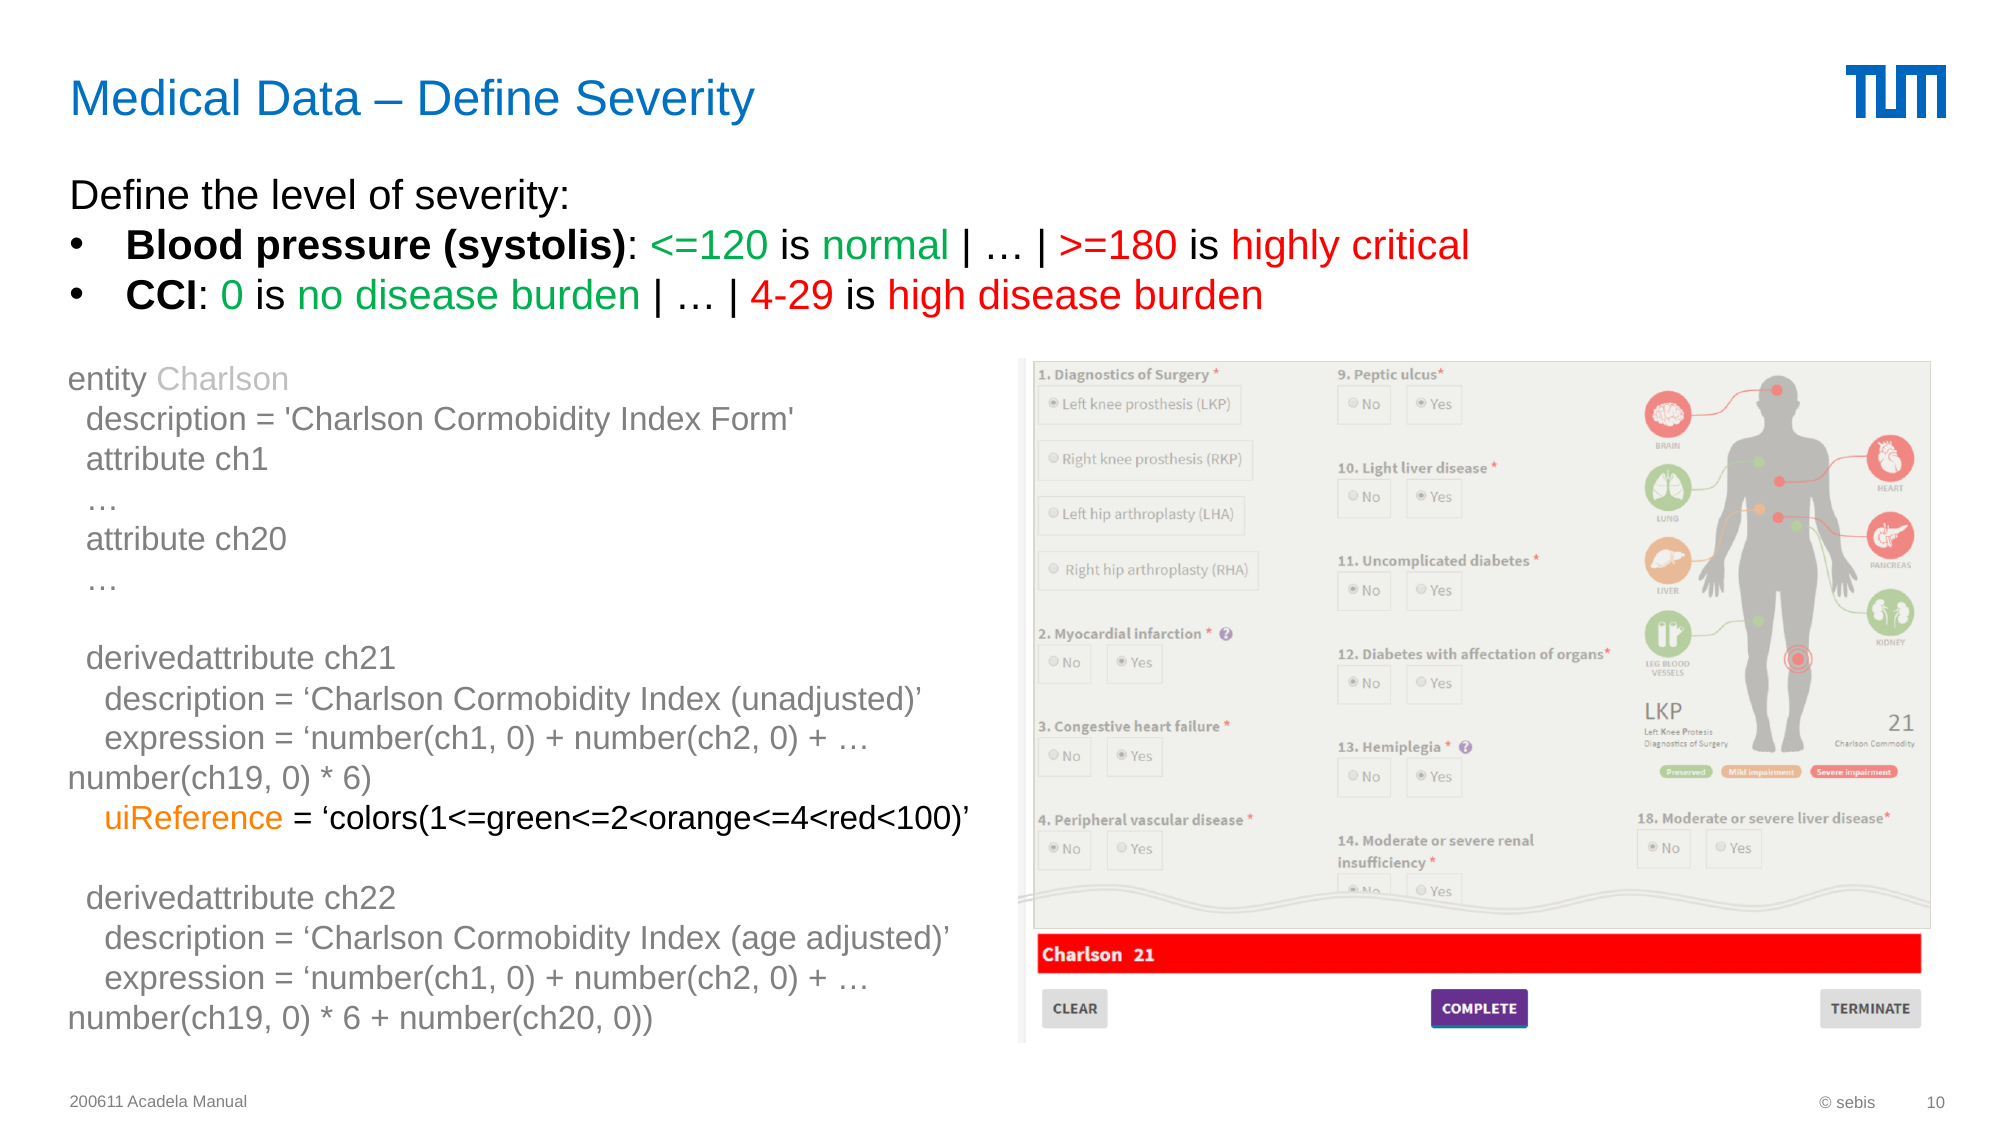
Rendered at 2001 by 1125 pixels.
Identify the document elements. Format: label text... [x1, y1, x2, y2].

slide_number 10 [1890, 1077, 1946, 1125]
title Medical Data – Define Severity [54, 6, 1792, 126]
text_box entity Charlson description = 'Charlson Cormobidity Index Form' attribute ch1 … attribute ch20 … derivedattribute ch21 description = ‘Charlson Cormobidity Index (unadjusted)’ expression = ‘number(ch1, 0) + number(ch2, 0) + … number(ch19, 0) * 6) uiReference = ‘colors(1<=green<=2<orange<=4<red<100)’ derivedattribute ch22 description = ‘Charlson Cormobidity Index (age adjusted)’ expression = ‘number(ch1, 0) + number(ch2, 0) + … number(ch19, 0) * 6 + number(ch20, 0)) [52, 349, 1000, 1125]
picture [1846, 65, 1946, 118]
picture [1017, 358, 1931, 1043]
text_box Define the level of severity: Blood pressure (systolis): <=120 is normal | … | >=180 is highly critical CCI: 0 is no disease burden | … | 4-29 is high disease burden [54, 160, 1946, 376]
slide_number © sebis [1538, 1077, 1890, 1125]
